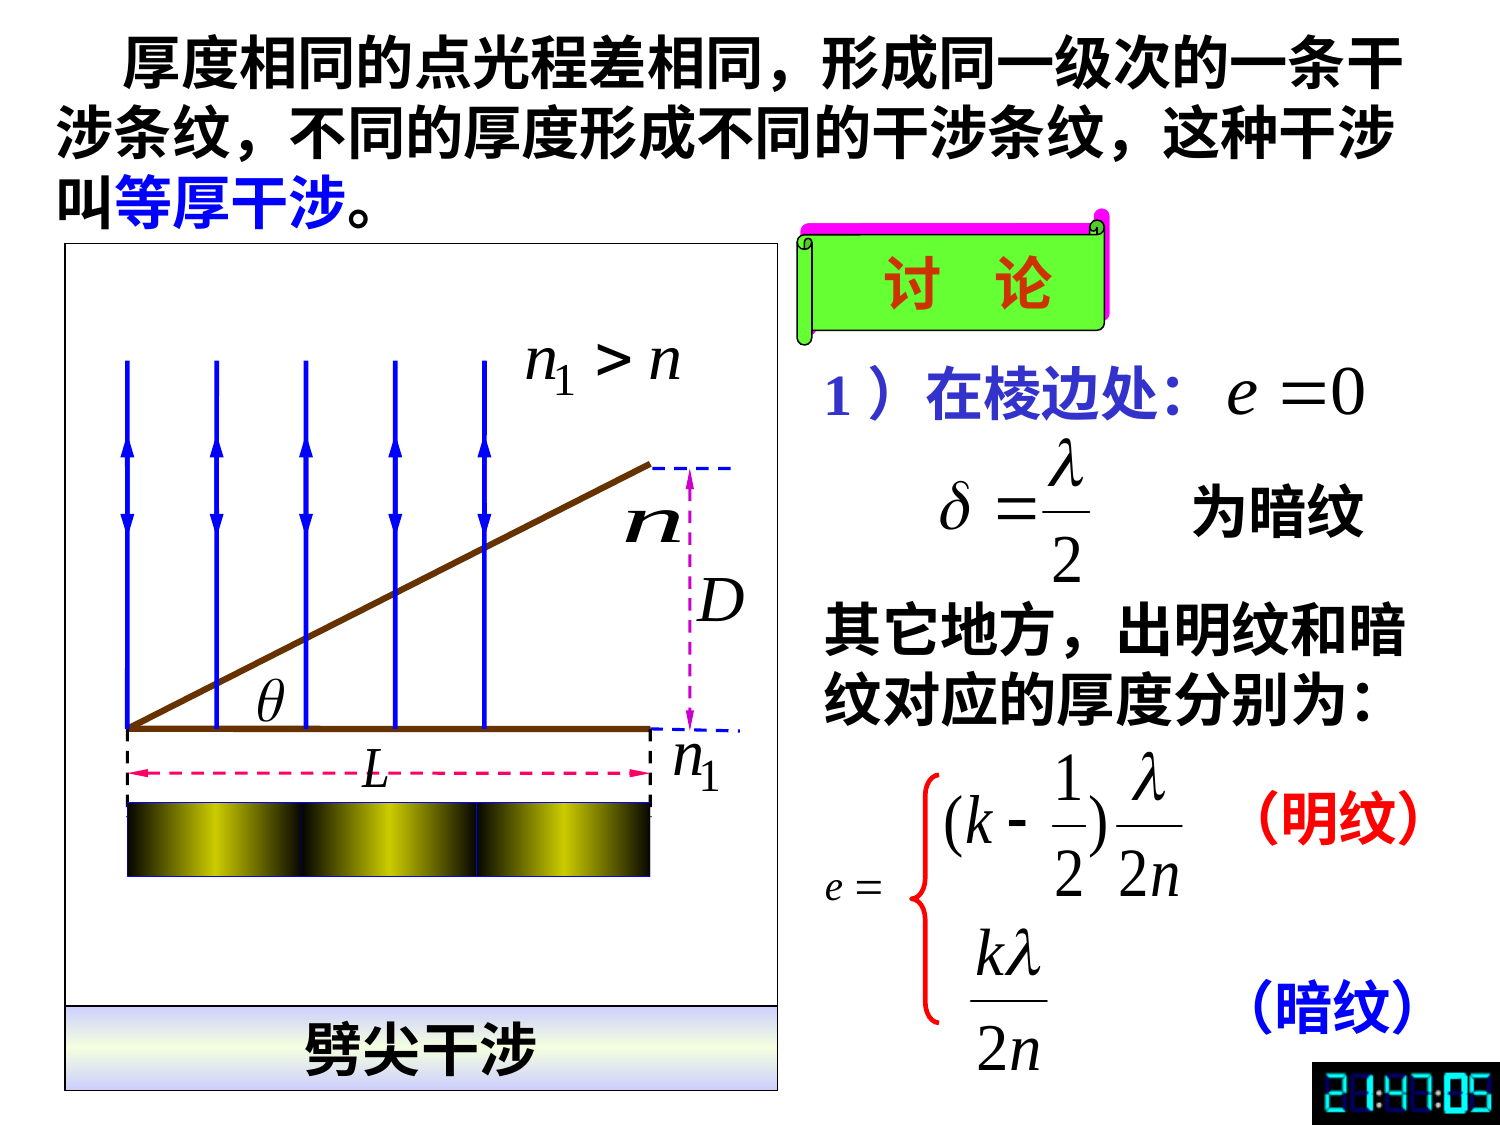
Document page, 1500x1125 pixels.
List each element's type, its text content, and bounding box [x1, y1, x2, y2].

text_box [819, 739, 1500, 1085]
text_box 为暗纹 [1175, 468, 1436, 553]
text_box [929, 420, 1102, 598]
text_box 讨 论 [797, 244, 1105, 346]
picture [1313, 1085, 1500, 1125]
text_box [1216, 349, 1380, 433]
text_box 1）在棱边处： [809, 350, 1214, 435]
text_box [64, 243, 778, 1093]
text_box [127, 802, 651, 877]
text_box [126, 360, 485, 730]
text_box 厚度相同的点光程差相同，形成同一级次的一条干涉条纹，不同的厚度形成不同的干涉条纹，这种干涉叫等厚干涉。 [41, 19, 1429, 244]
text_box 其它地方，出明纹和暗纹对应的厚度分别为： [809, 586, 1471, 741]
